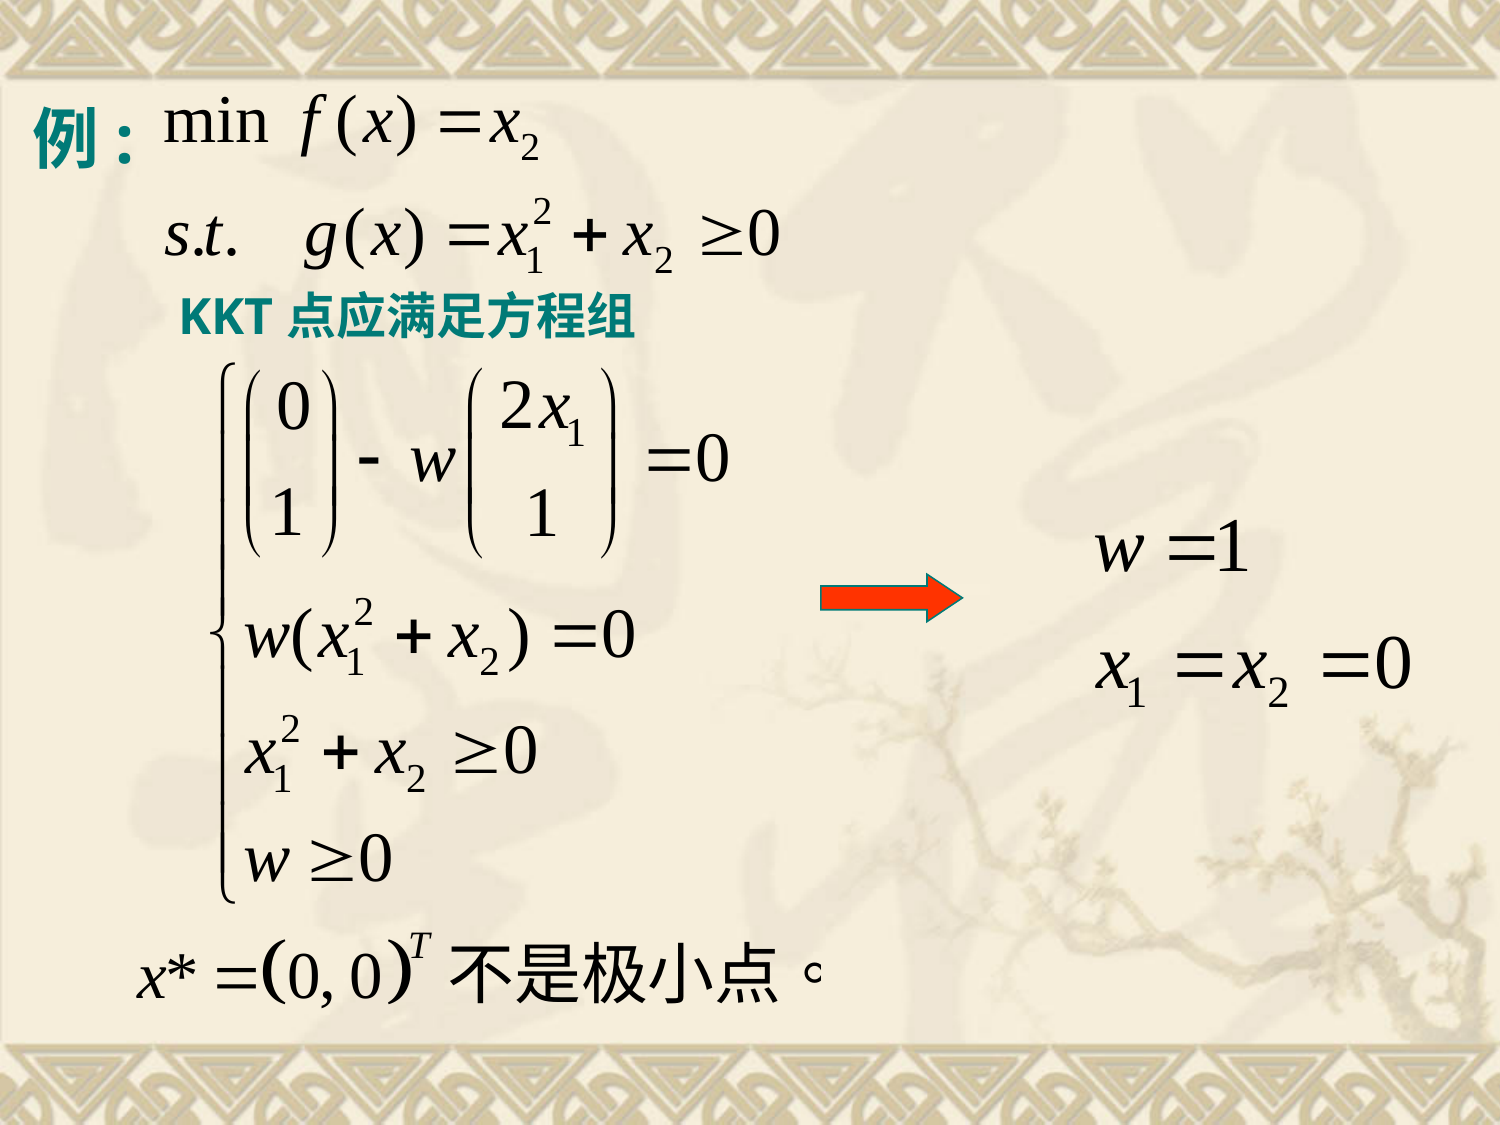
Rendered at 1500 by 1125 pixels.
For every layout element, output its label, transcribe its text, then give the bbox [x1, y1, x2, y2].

picture [0, 0, 1500, 1125]
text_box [1080, 503, 1424, 723]
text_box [123, 914, 821, 1038]
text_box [153, 78, 792, 290]
text_box KKT点应满足方程组 [88, 267, 727, 362]
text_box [194, 349, 744, 914]
text_box [820, 574, 963, 622]
text_box 例: [18, 90, 153, 185]
